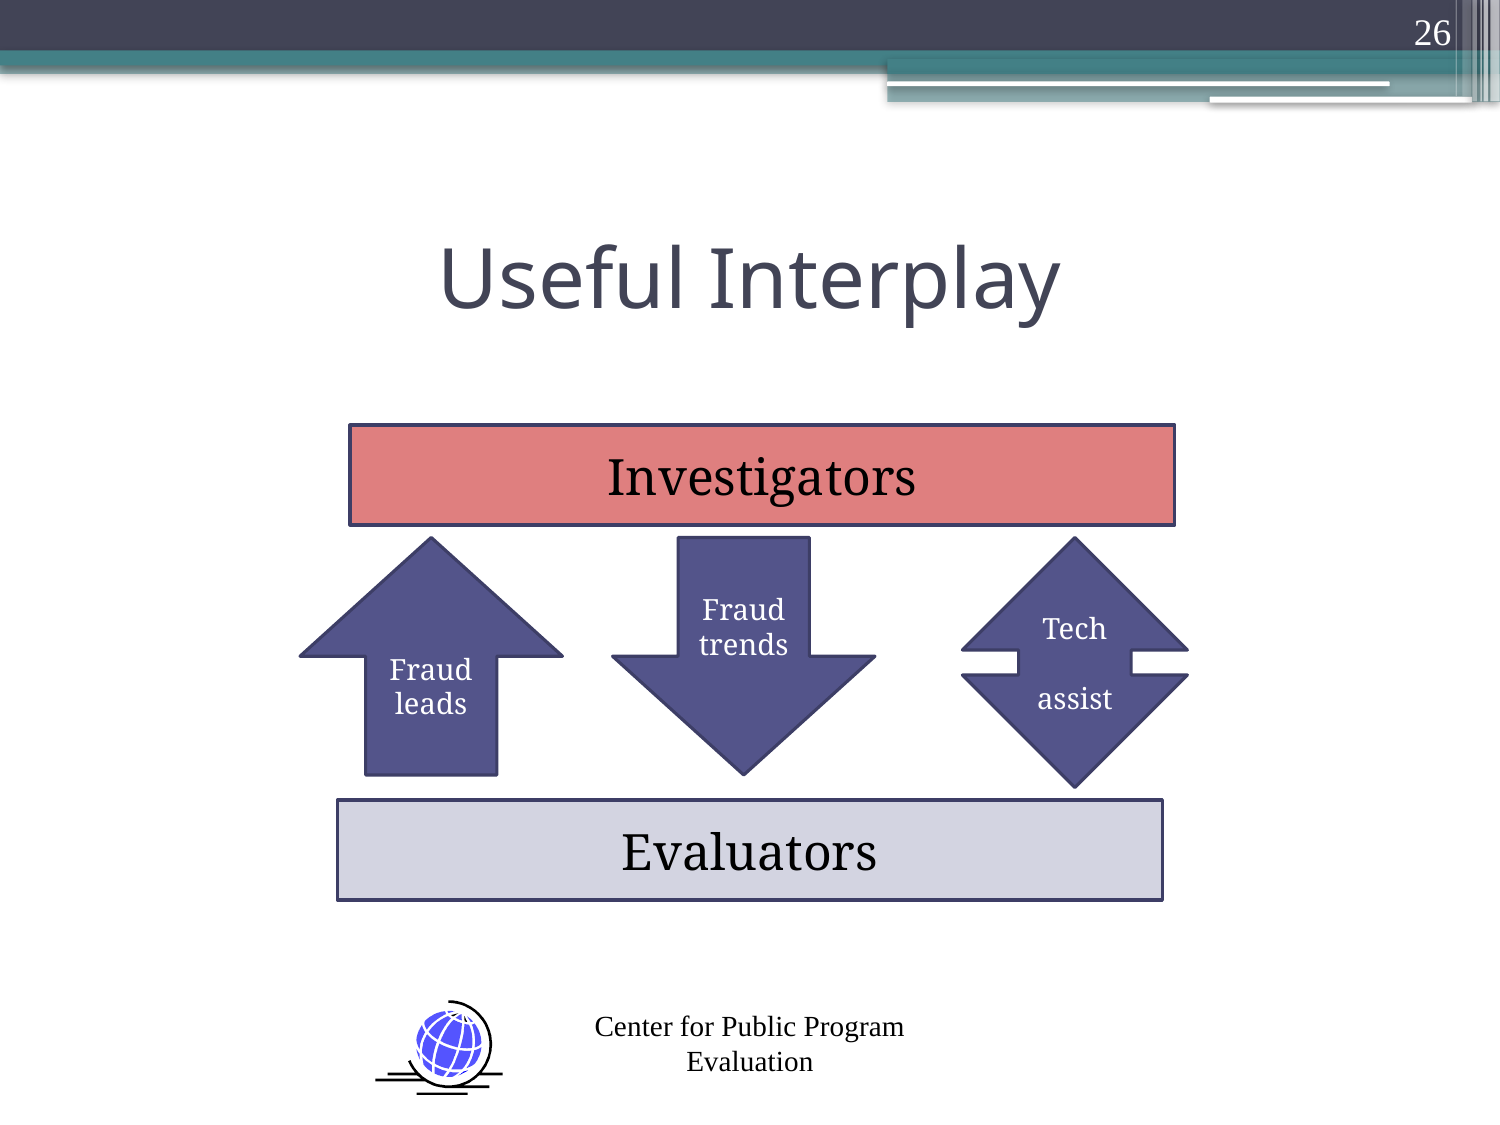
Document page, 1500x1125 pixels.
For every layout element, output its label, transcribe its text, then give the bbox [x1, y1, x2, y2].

text_box Tech assist [960, 536, 1189, 789]
text_box Investigators [348, 423, 1176, 527]
text_box Fraud trends [611, 535, 877, 777]
text_box Evaluators [336, 798, 1164, 902]
title Useful Interplay [74, 187, 1426, 364]
slide_number 26 [1340, 0, 1466, 61]
text_box Fraud leads [298, 536, 564, 777]
